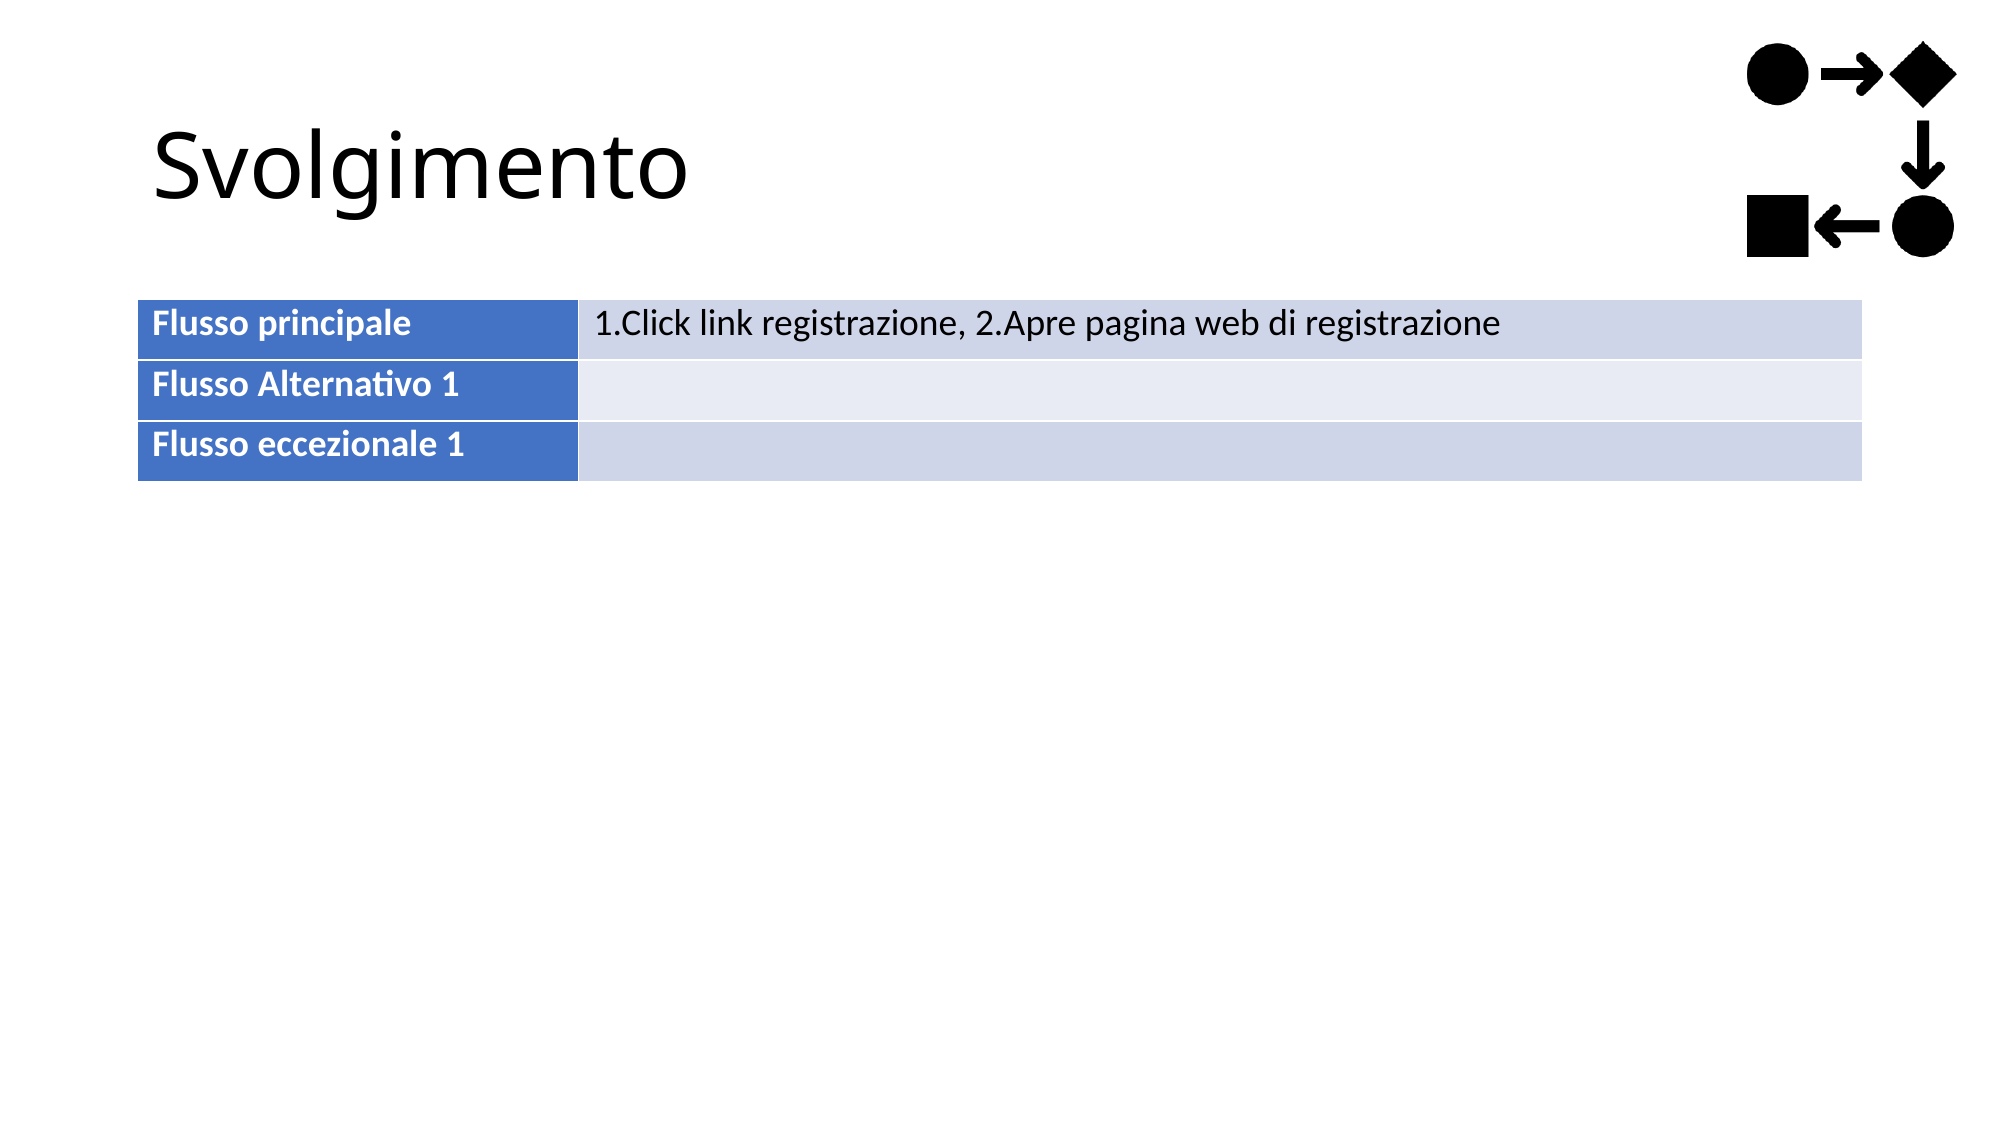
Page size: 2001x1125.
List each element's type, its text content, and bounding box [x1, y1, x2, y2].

table_header 1.Click link registrazione, 2.Apre pagina web di registrazione [579, 300, 1862, 359]
table_cell Flusso Alternativo 1 [138, 361, 578, 420]
title Svolgimento [137, 59, 1703, 278]
table_cell [579, 422, 1862, 481]
table_header Flusso principale [138, 300, 578, 359]
picture [1703, 0, 2000, 297]
table_cell Flusso eccezionale 1 [138, 422, 578, 481]
table_cell [579, 361, 1862, 420]
